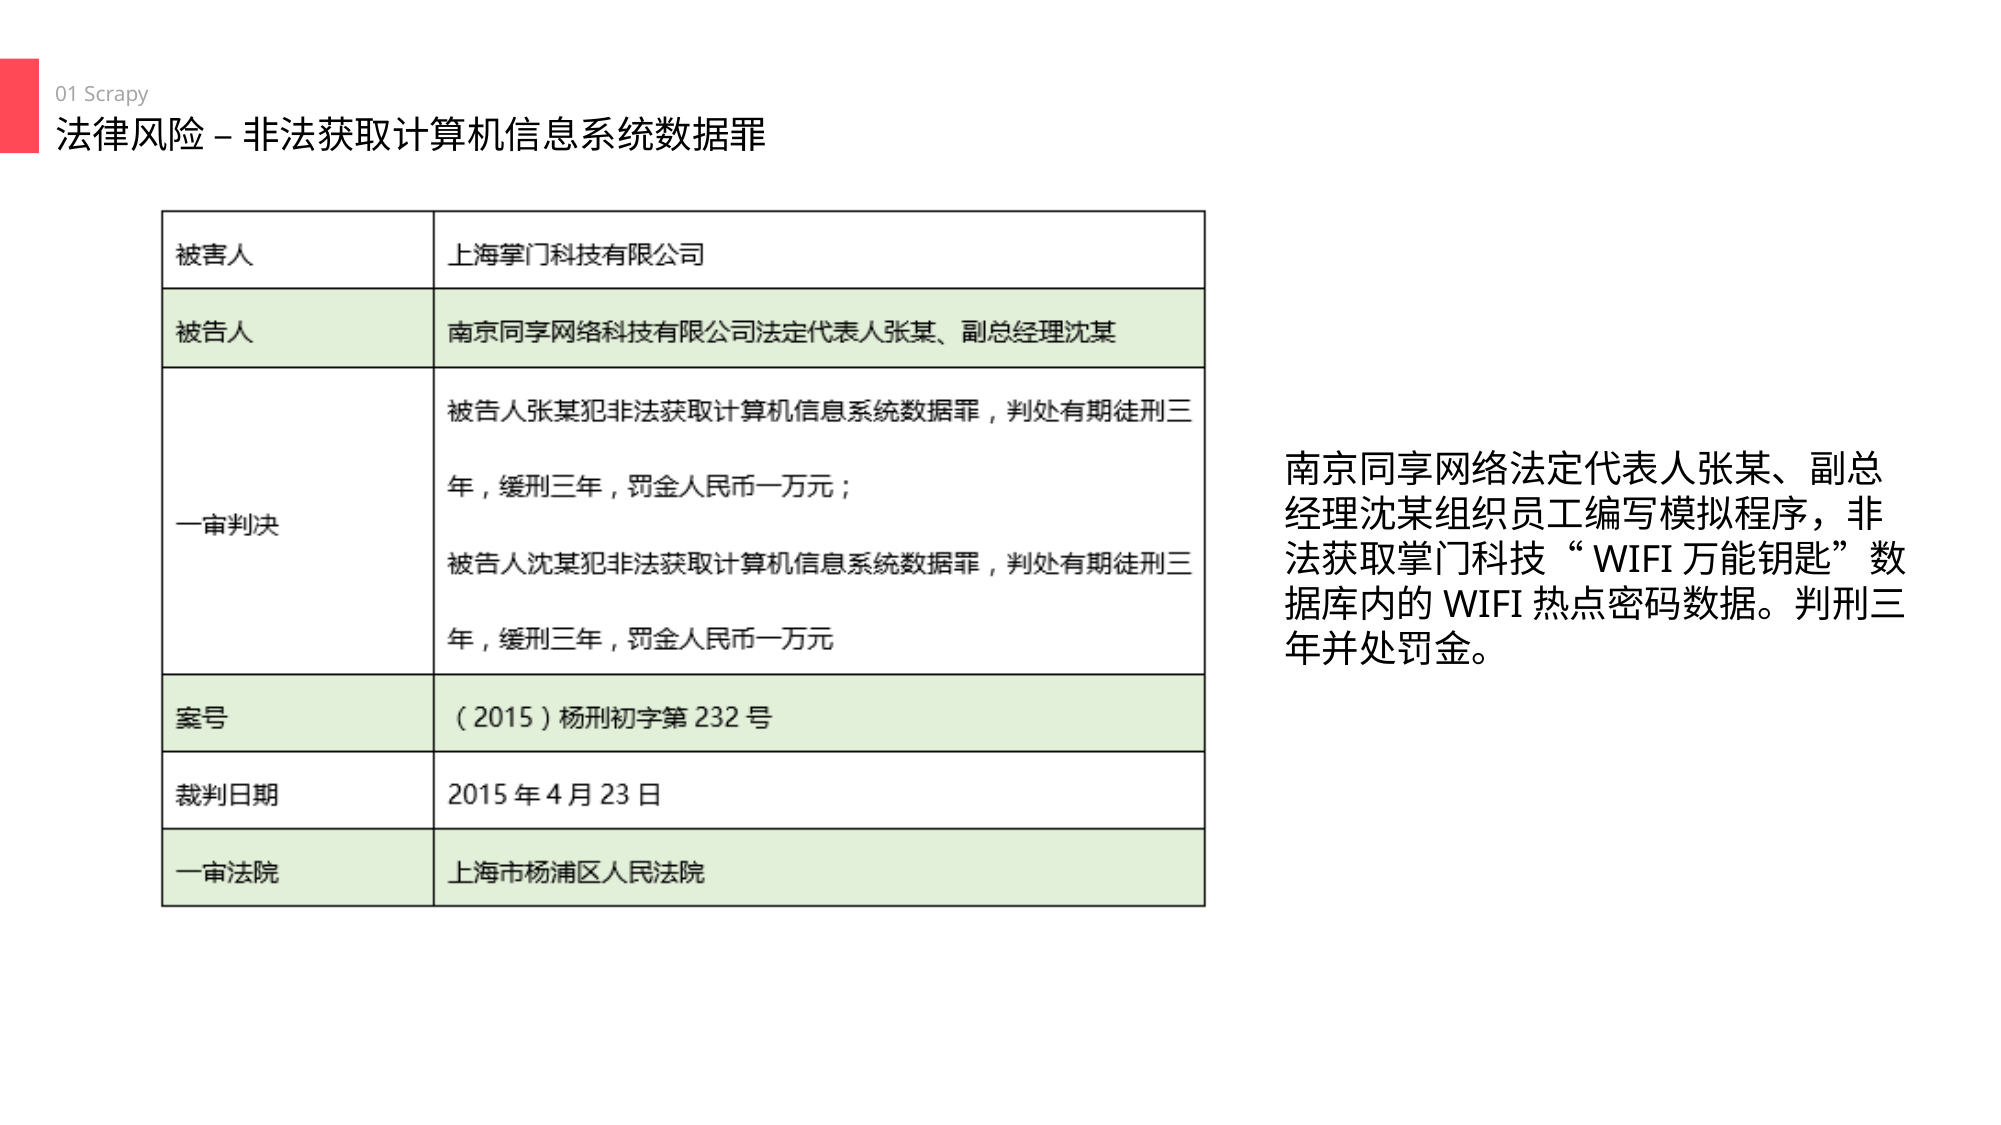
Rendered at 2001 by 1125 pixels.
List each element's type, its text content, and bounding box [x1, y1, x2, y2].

text_box 01 Scrapy 法律风险 – 非法获取计算机信息系统数据罪 [39, 58, 1931, 154]
picture [158, 207, 1208, 911]
text_box 南京同享网络法定代表人张某、副总经理沈某组织员工编写模拟程序，非法获取掌门科技“WIFI万能钥匙”数据库内的WIFI热点密码数据。判刑三年并处罚金。 [1269, 437, 1930, 678]
text_box [0, 58, 39, 154]
